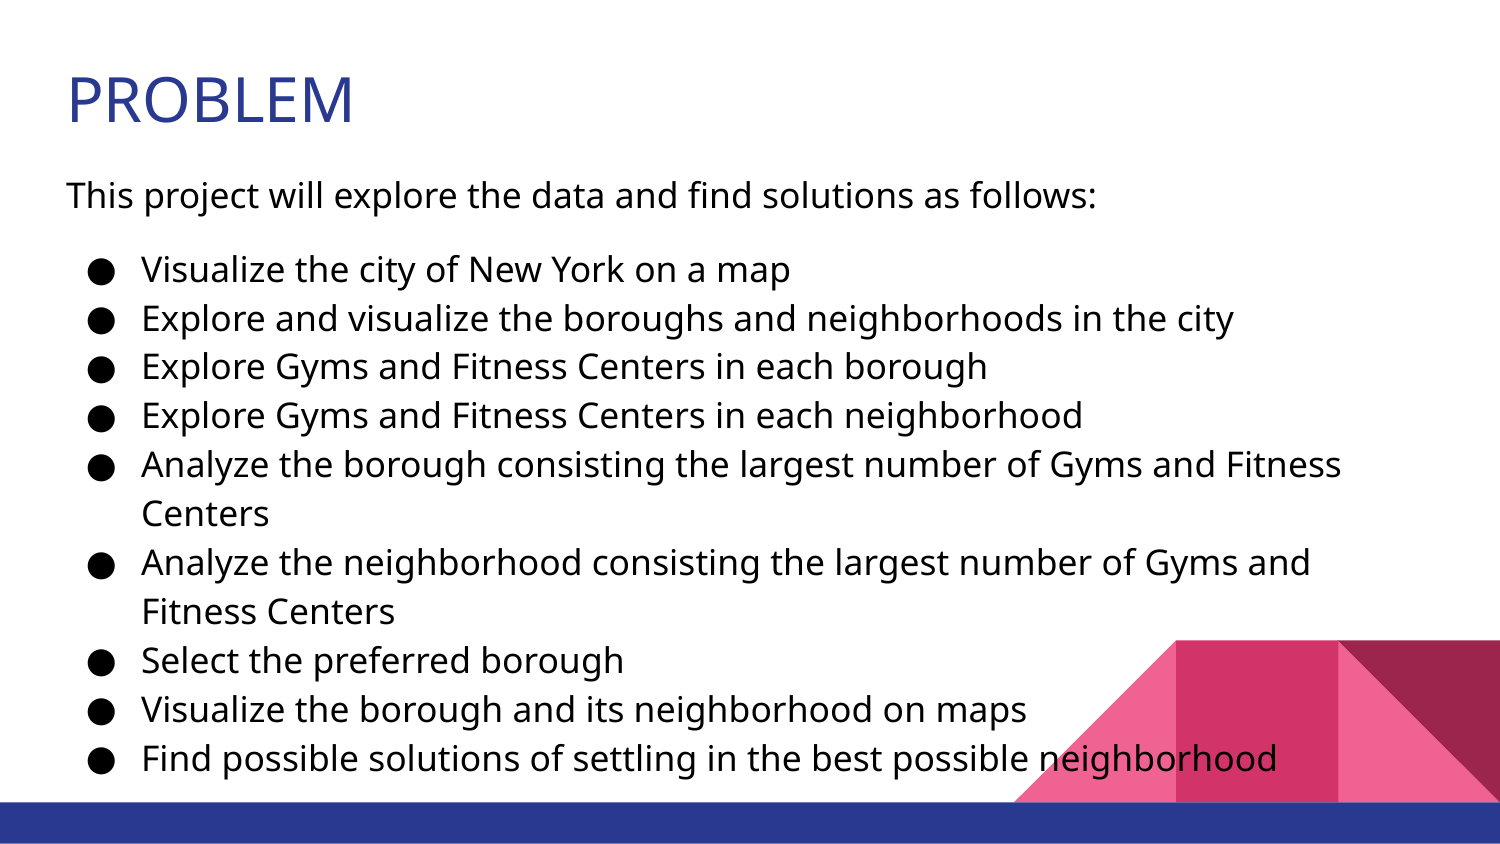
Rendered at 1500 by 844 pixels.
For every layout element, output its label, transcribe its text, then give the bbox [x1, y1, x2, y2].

title PROBLEM [51, 44, 1449, 145]
list This project will explore the data and find solutions as follows: Visualize the city of New York on a map Explore and visualize the boroughs and neighborhoods in the city Explore Gyms and Fitness Centers in each borough Explore Gyms and Fitness Centers in each neighborhood Analyze the borough consisting the largest number of Gyms and Fitness Centers Analyze the neighborhood consisting the largest number of Gyms and Fitness Centers Select the preferred borough Visualize the borough and its neighborhood on maps Find possible solutions of settling in the best possible neighborhood [51, 151, 1449, 783]
